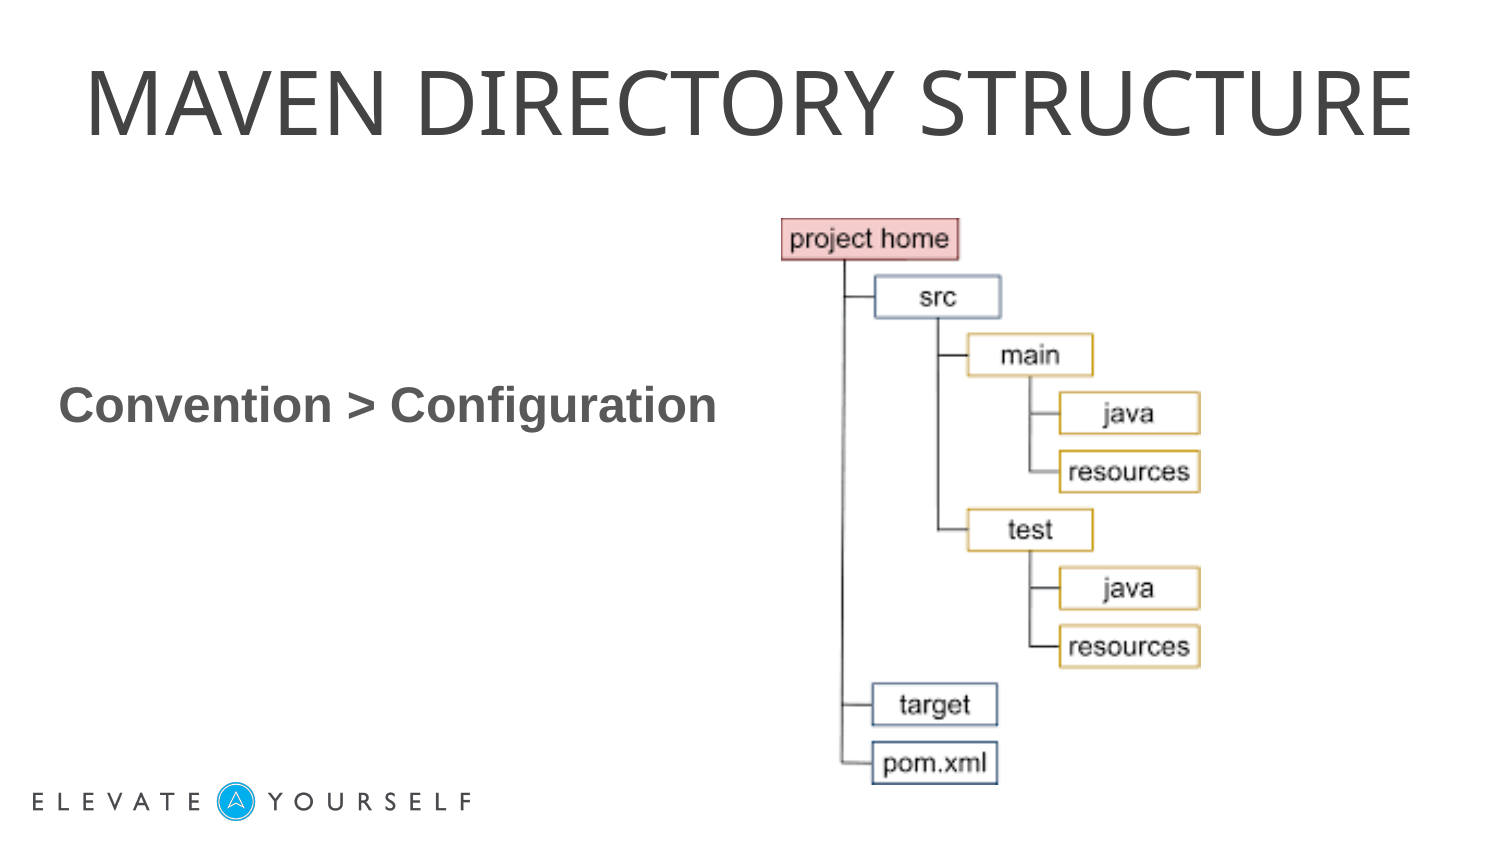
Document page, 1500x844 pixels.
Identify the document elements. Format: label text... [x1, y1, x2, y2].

picture [33, 781, 470, 821]
text_box MAVEN DIRECTORY STRUCTURE [31, 30, 1469, 327]
picture [781, 218, 1500, 844]
text_box Convention > Configuration [43, 357, 776, 573]
text_box [143, 199, 1421, 306]
